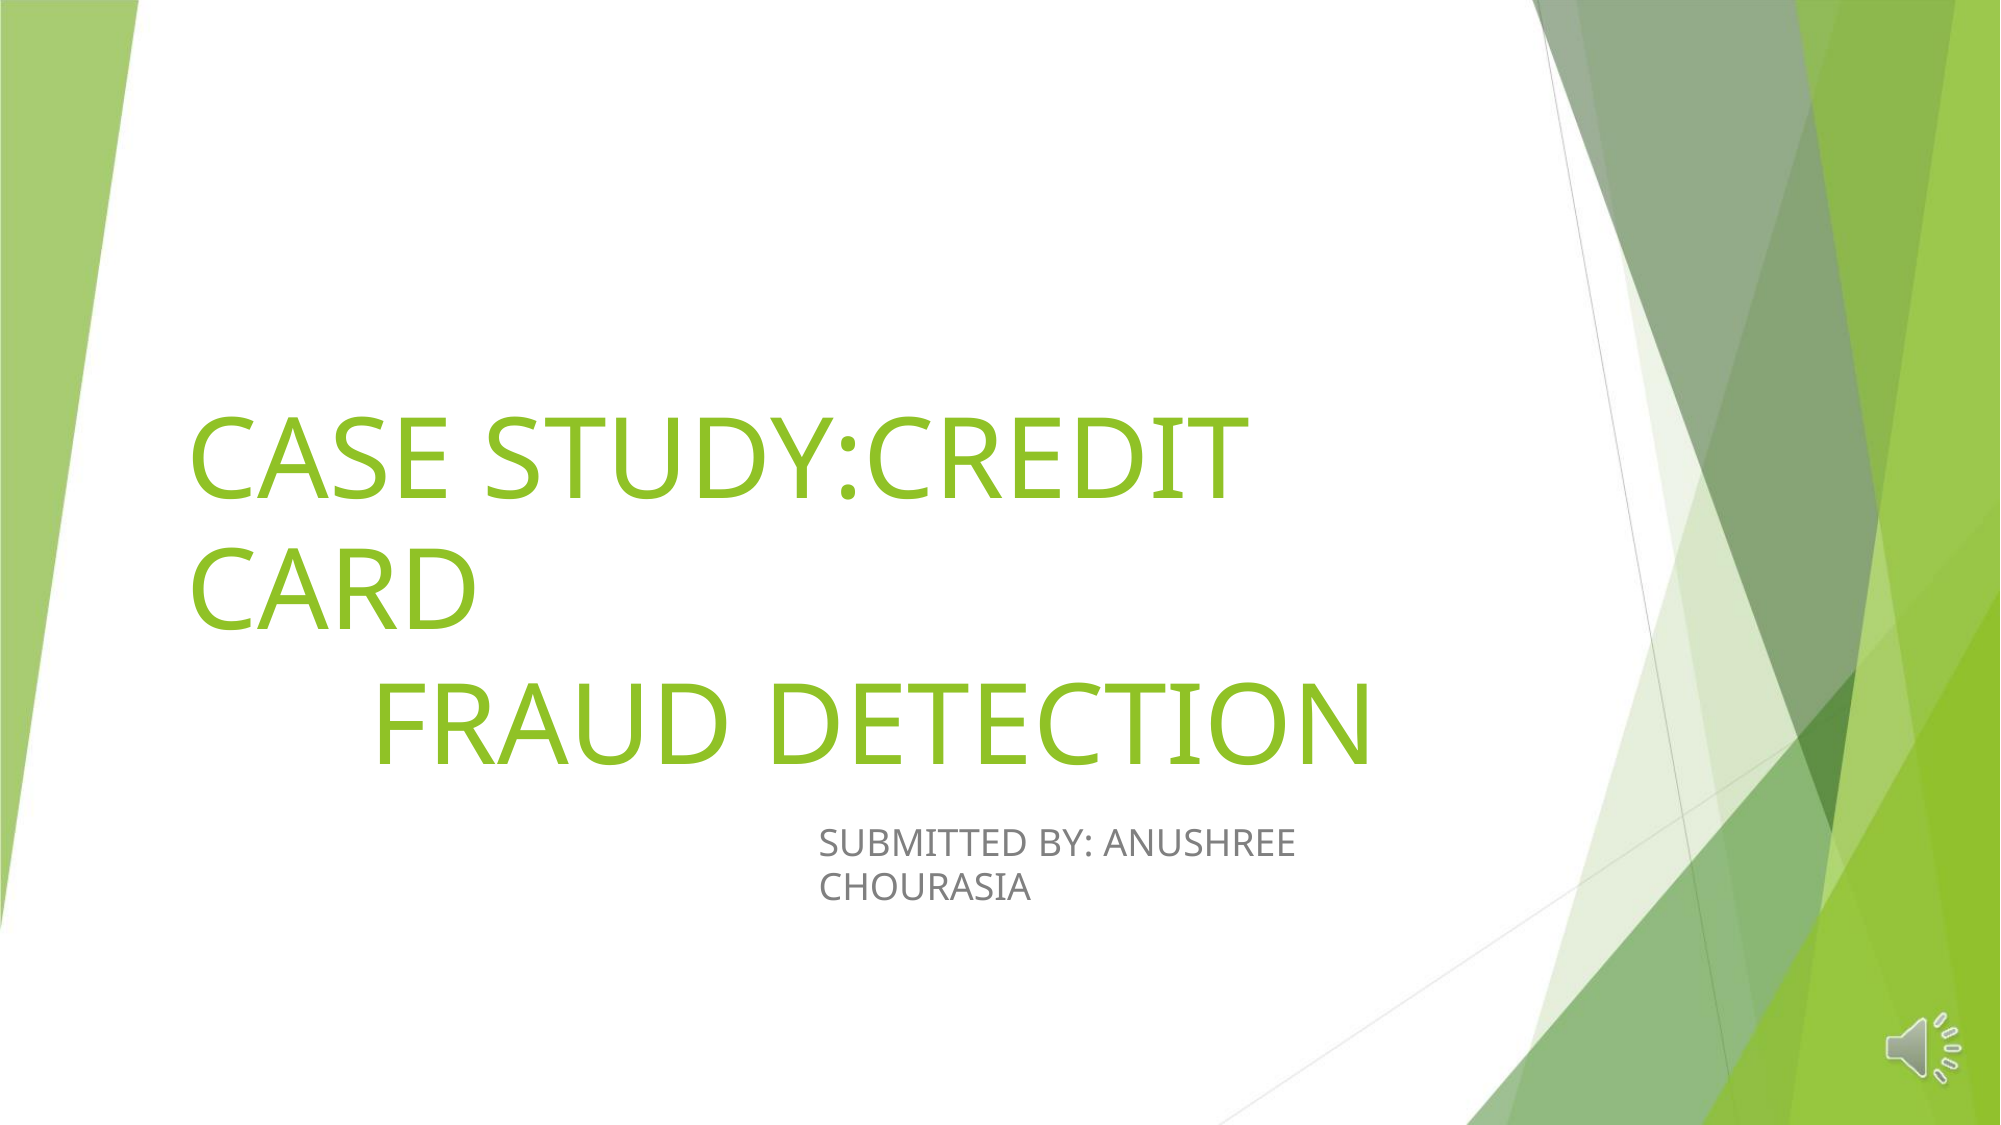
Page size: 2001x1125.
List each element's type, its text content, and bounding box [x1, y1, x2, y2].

text_box [0, 0, 2000, 1125]
text_box SUBMITTED BY: ANUSHREE CHOURASIA [818, 820, 1487, 908]
text_box CASE STUDY:CREDIT CARD FRAUD DETECTION [186, 390, 1520, 787]
